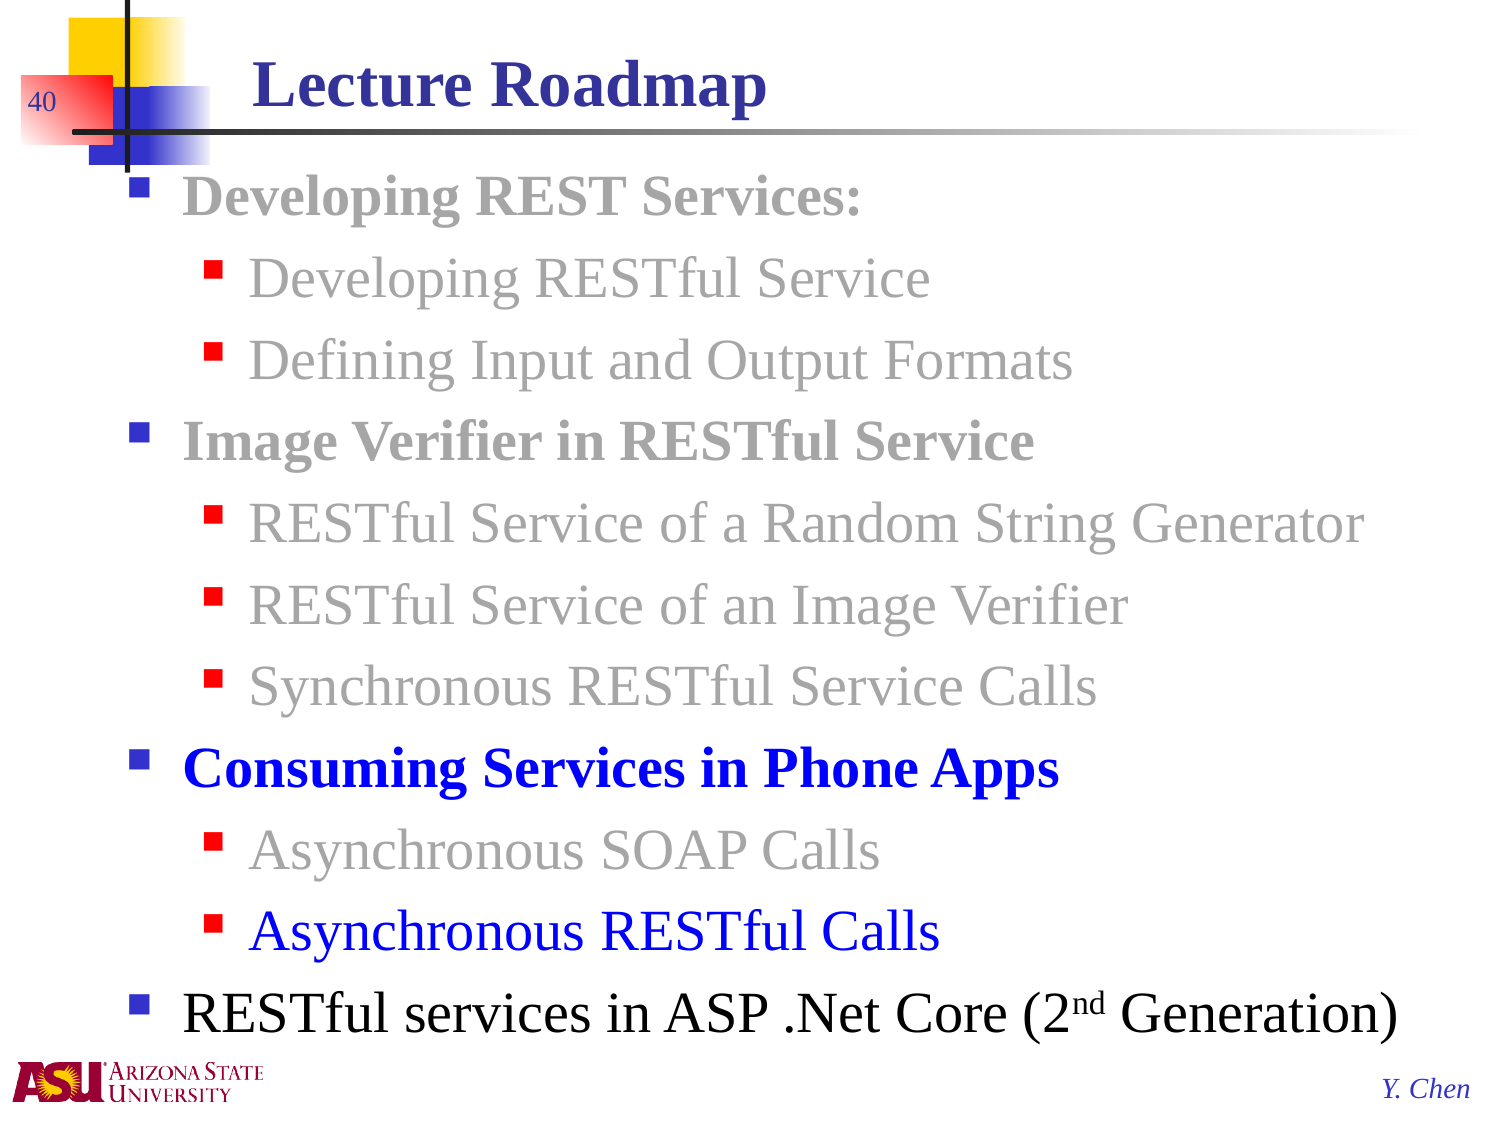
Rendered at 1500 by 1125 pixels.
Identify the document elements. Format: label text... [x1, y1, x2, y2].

title Lecture Roadmap [237, 24, 1488, 128]
slide_number 40 [12, 49, 126, 126]
list Developing REST Services: Developing RESTful Service Defining Input and Output Formats Image Verifier in RESTful Service RESTful Service of a Random String Generator RESTful Service of an Image Verifier Synchronous RESTful Service Calls Consuming Services in Phone Apps Asynchronous SOAP Calls Asynchronous RESTful Calls RESTful services in ASP .Net Core (2nd Generation) [111, 149, 1487, 1013]
picture [12, 1062, 263, 1102]
